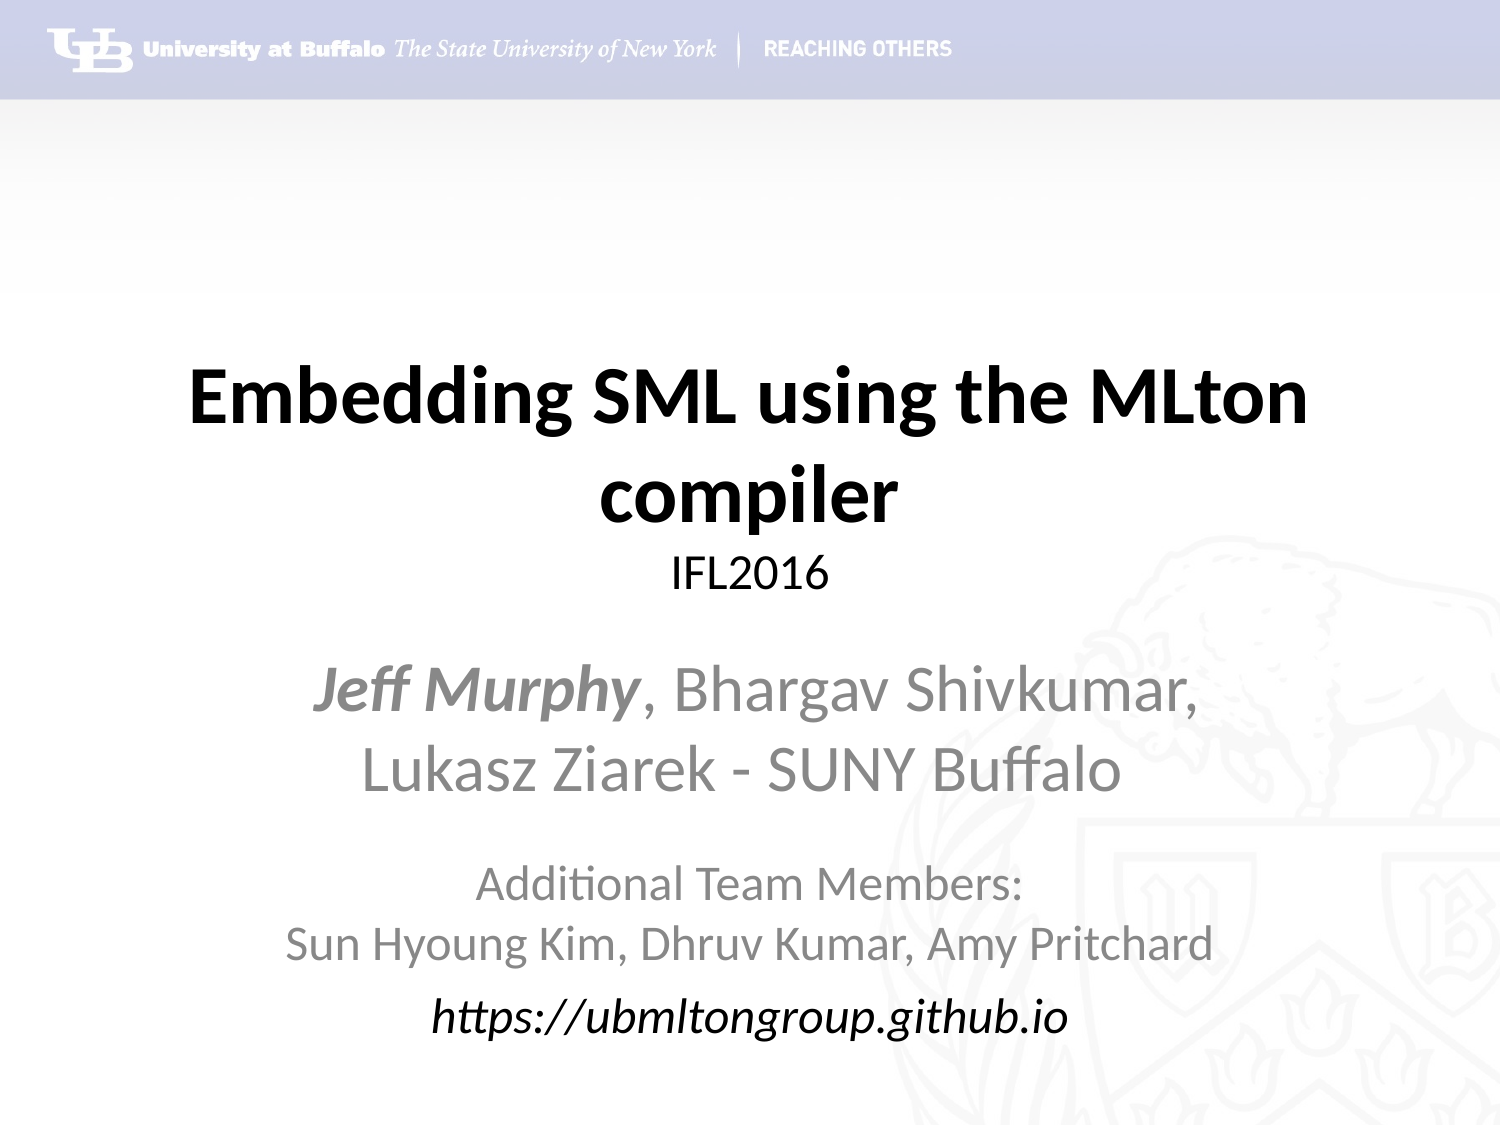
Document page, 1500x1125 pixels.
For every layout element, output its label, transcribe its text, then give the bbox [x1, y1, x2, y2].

subtitle Jeff Murphy, Bhargav Shivkumar, Lukasz Ziarek - SUNY Buffalo Additional Team Members: Sun Hyoung Kim, Dhruv Kumar, Amy Pritchard https://ubmltongroup.github.io [225, 637, 1275, 925]
title Embedding SML using the MLton compiler IFL2016 [112, 349, 1388, 591]
